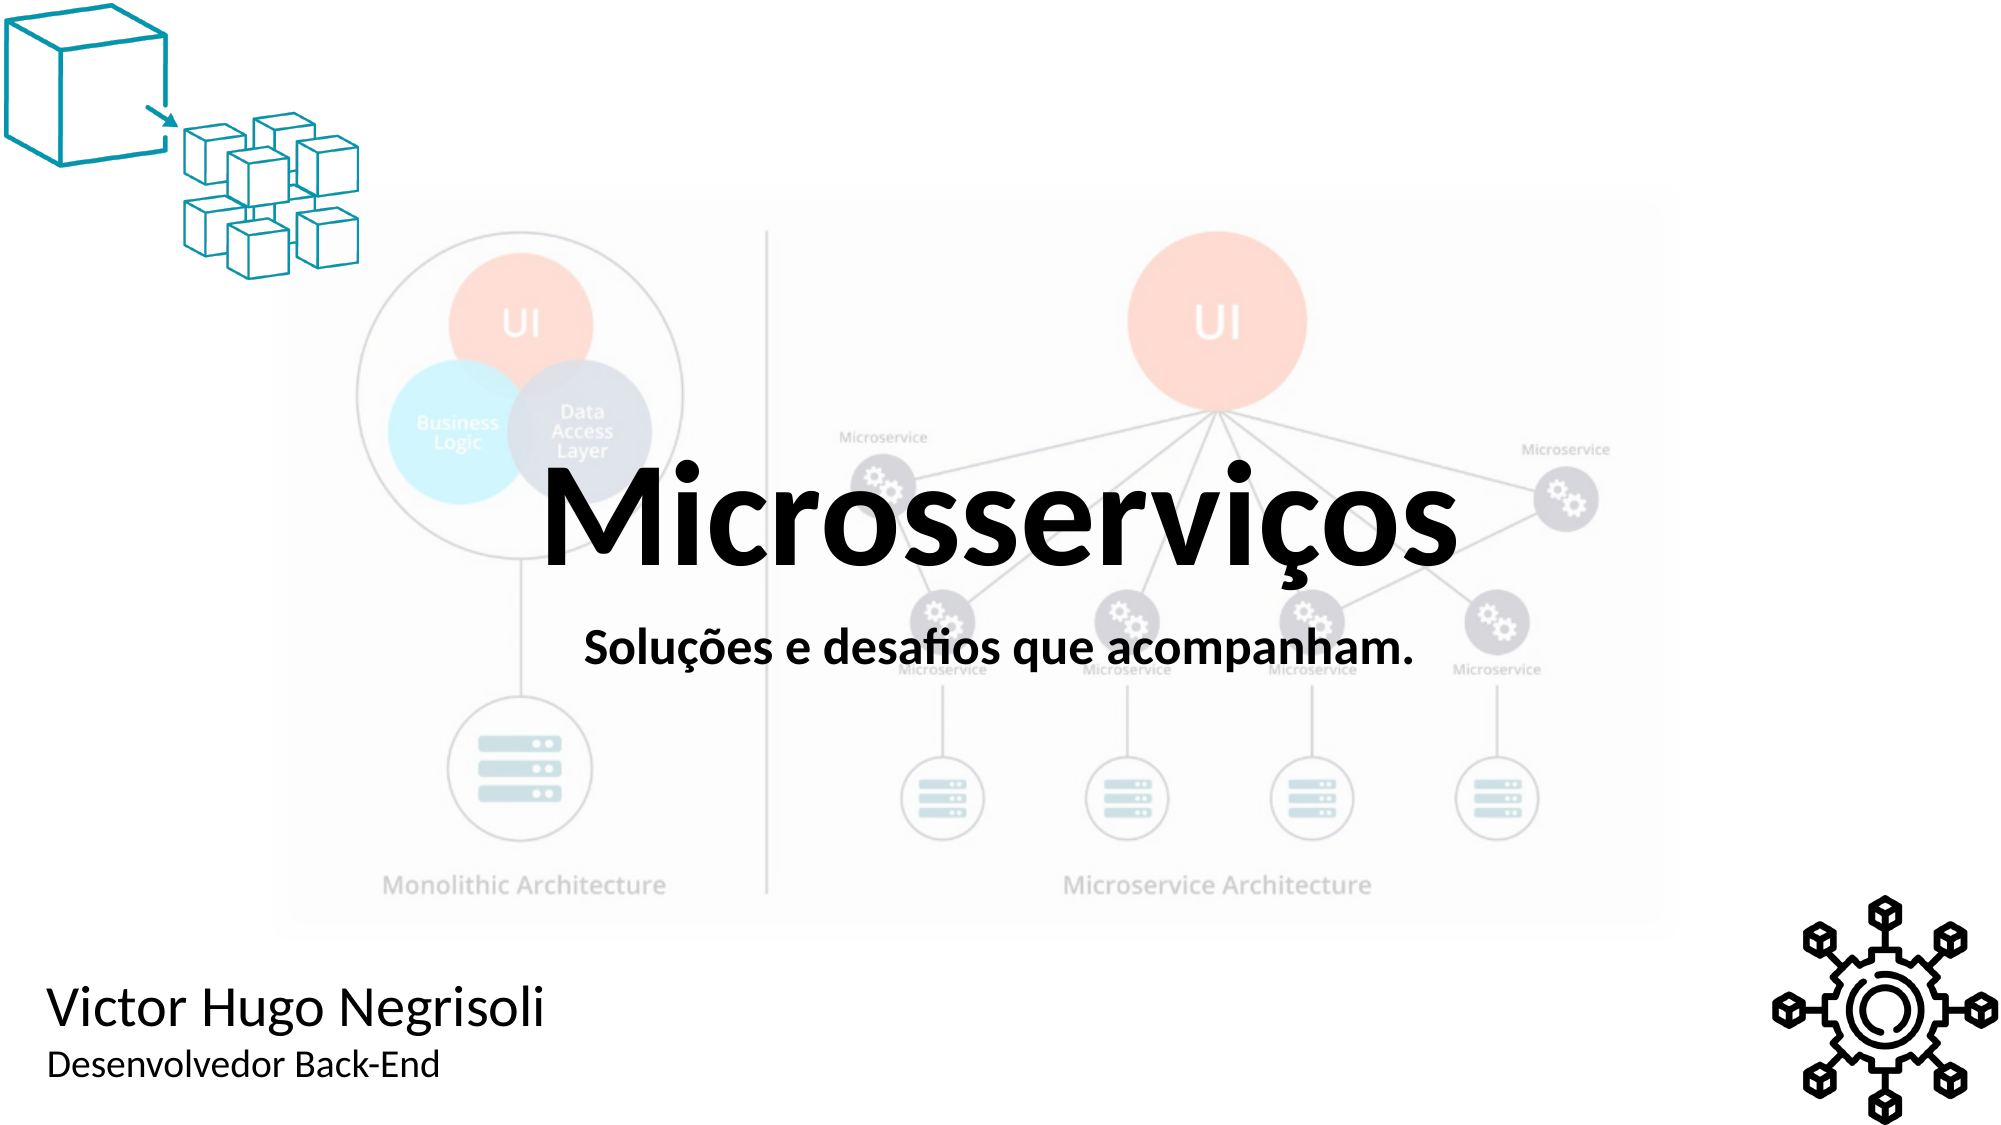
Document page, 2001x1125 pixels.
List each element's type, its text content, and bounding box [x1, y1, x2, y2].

text_box Victor Hugo Negrisoli Desenvolvedor Back-End [32, 960, 787, 1093]
picture [1770, 895, 2000, 1125]
picture [3, 3, 1682, 943]
